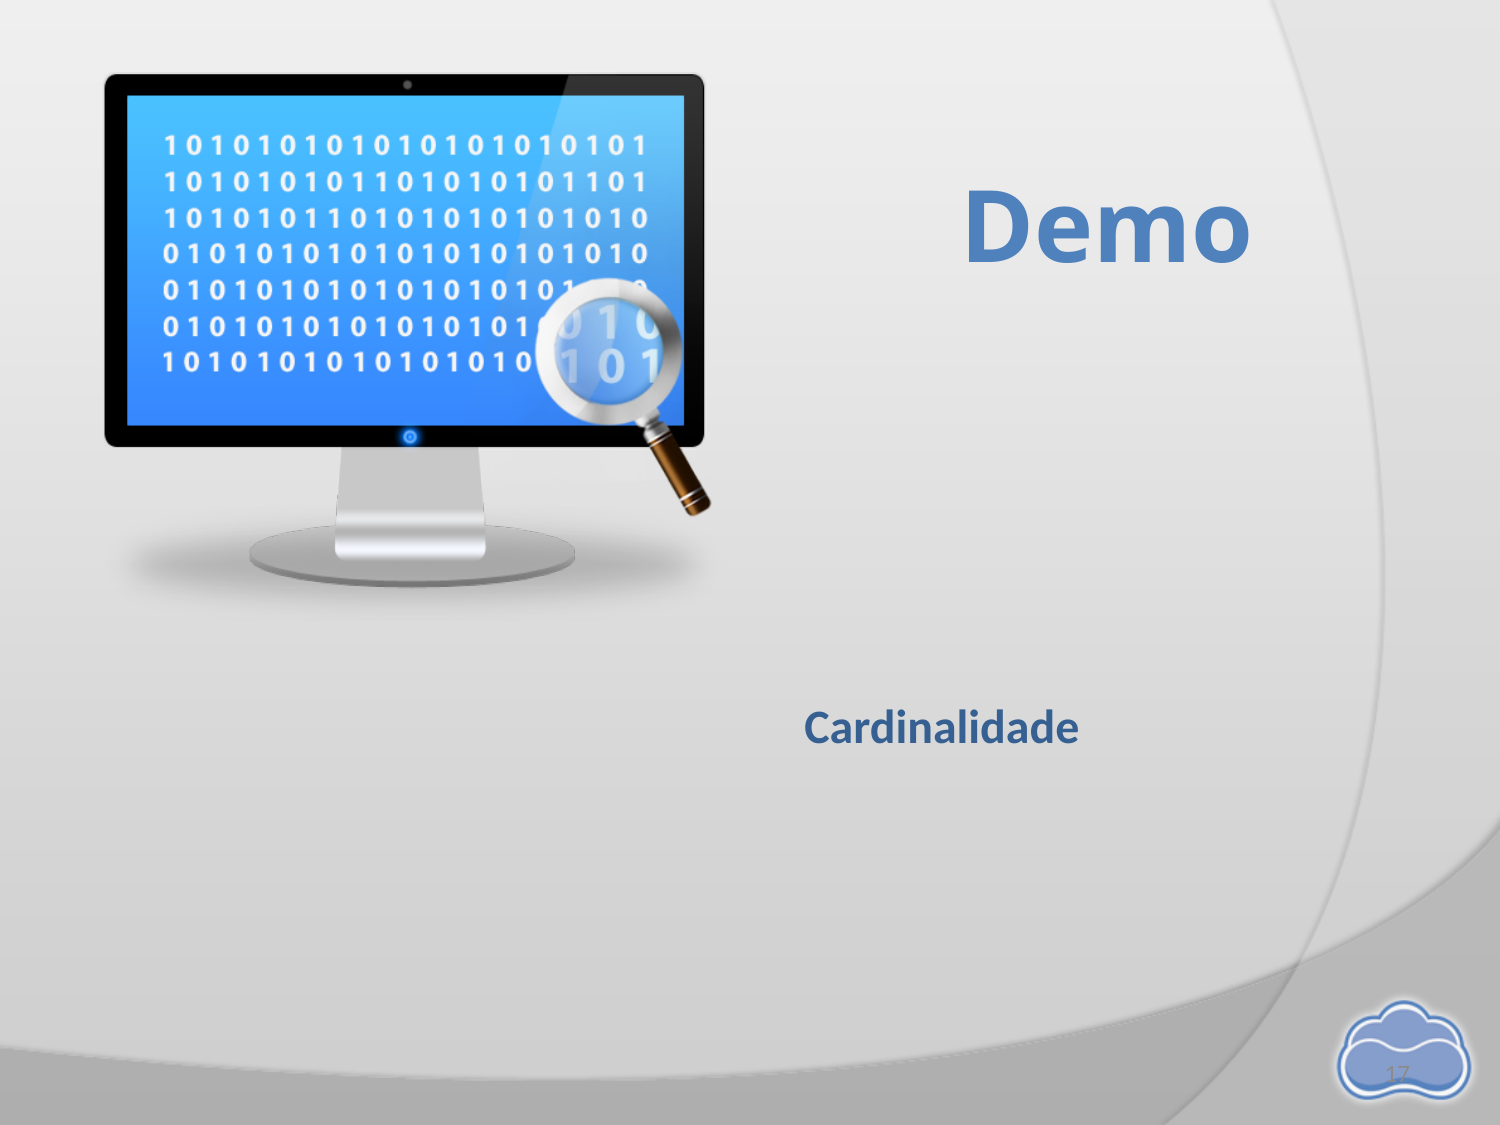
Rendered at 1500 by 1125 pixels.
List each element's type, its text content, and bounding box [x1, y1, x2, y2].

title Cardinalidade [492, 667, 1393, 761]
slide_number 17 [1074, 1042, 1425, 1103]
picture [0, 0, 1500, 1125]
